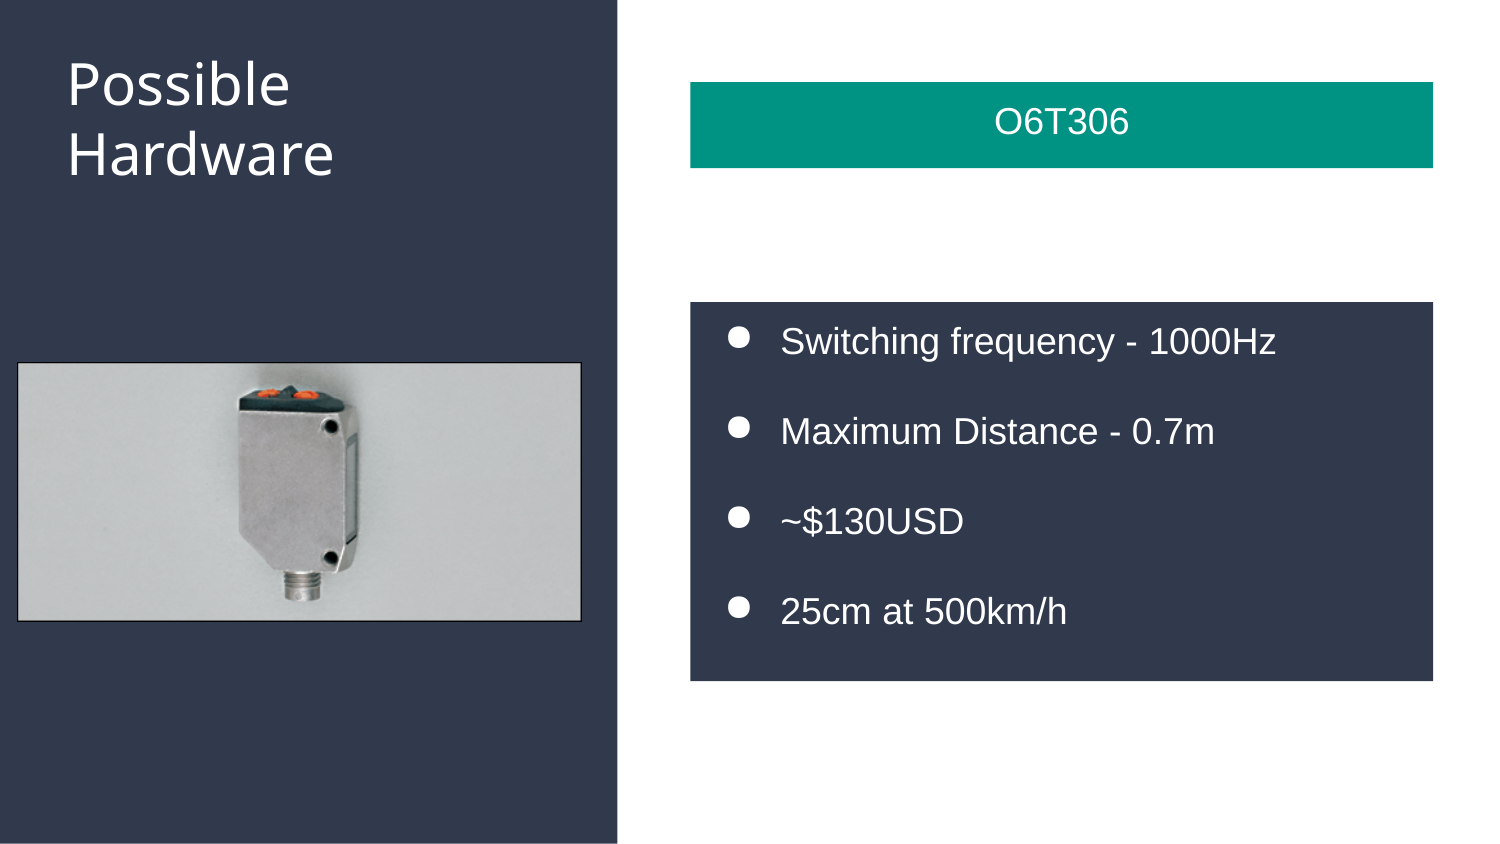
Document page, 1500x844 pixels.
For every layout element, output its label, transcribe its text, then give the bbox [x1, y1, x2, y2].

text_box O6T306 [690, 82, 1434, 169]
text_box Switching frequency - 1000Hz Maximum Distance - 0.7m ~$130USD 25cm at 500km/h [690, 302, 1434, 682]
picture [17, 361, 583, 622]
title Possible Hardware [51, 32, 565, 219]
